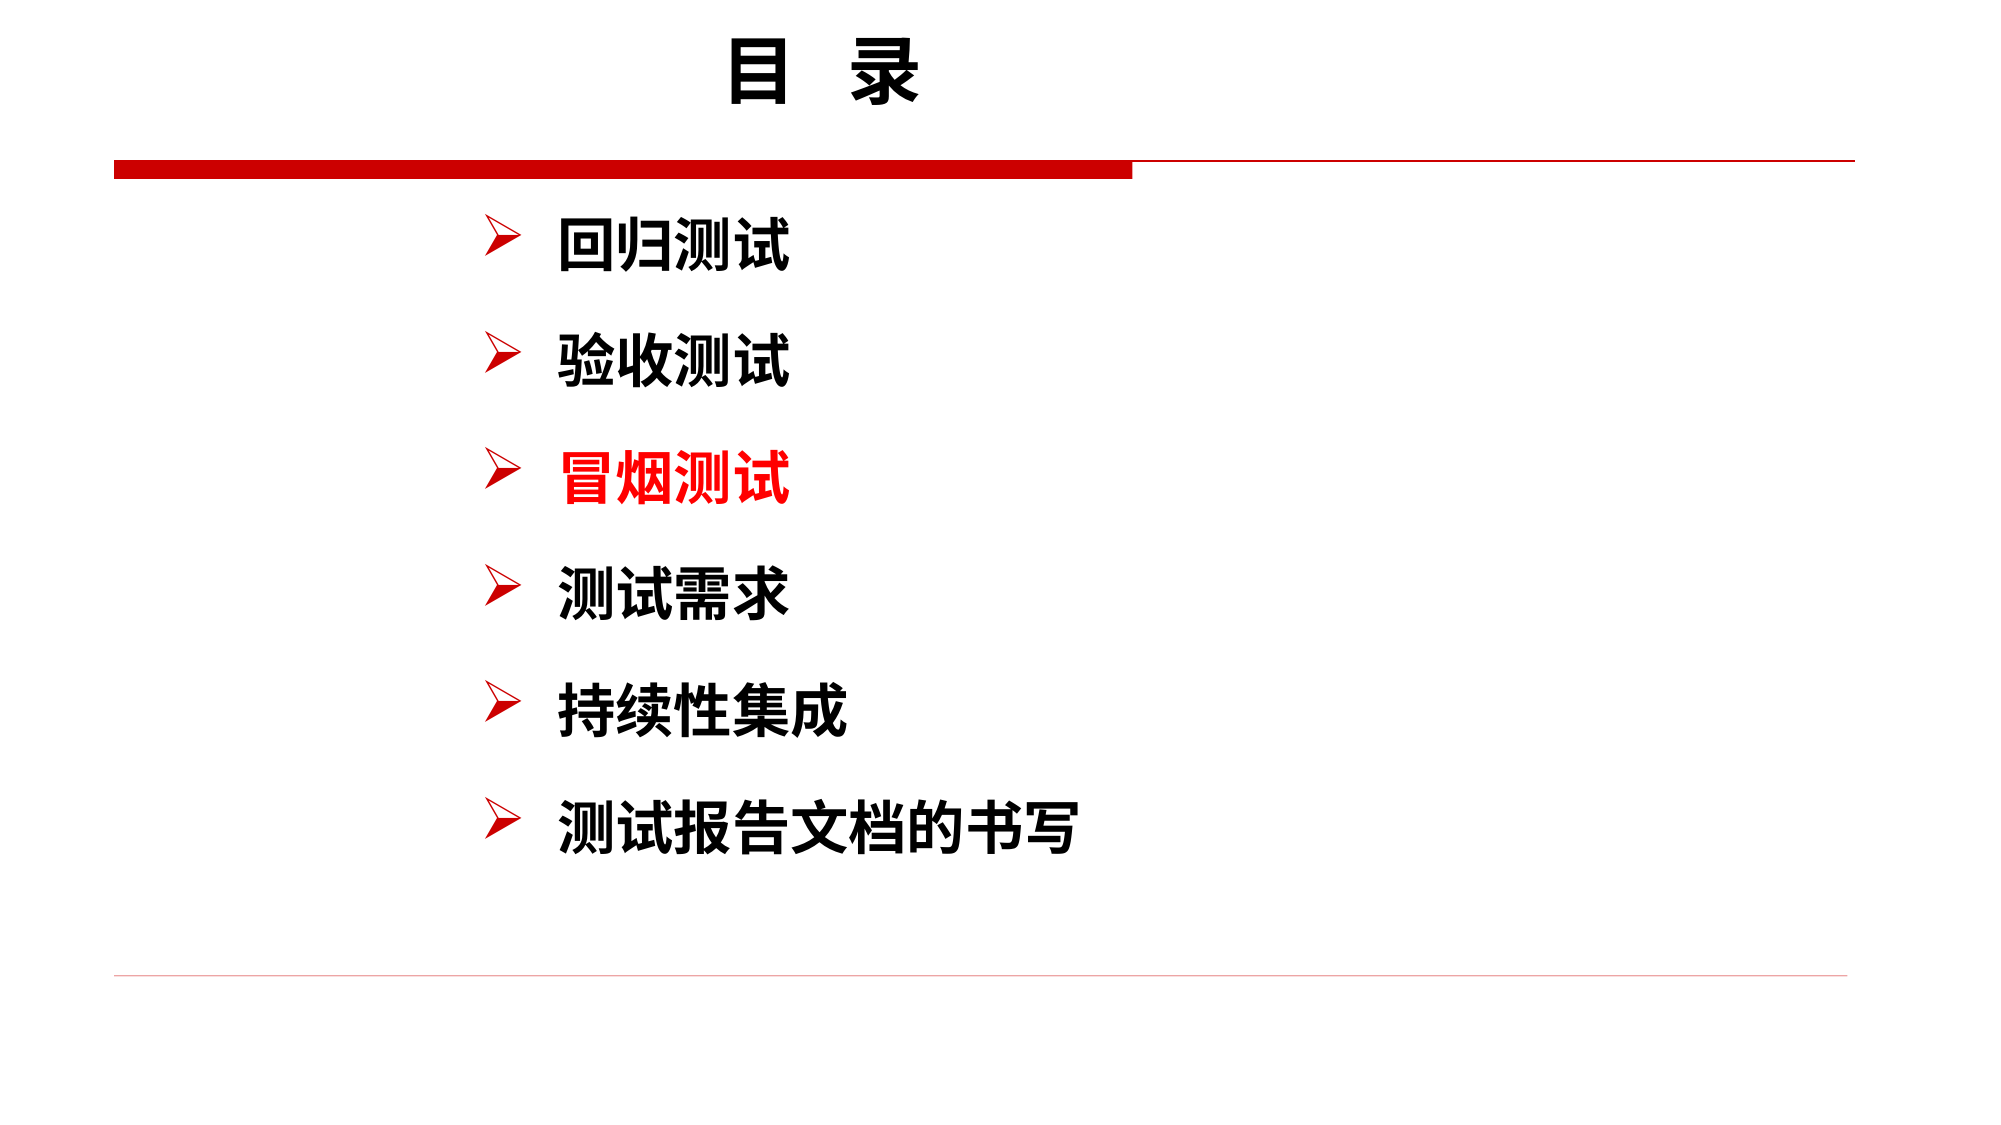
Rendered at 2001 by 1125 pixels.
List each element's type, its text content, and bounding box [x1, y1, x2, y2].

list 回归测试 验收测试 冒烟测试 测试需求 持续性集成 测试报告文档的书写 [480, 172, 2000, 935]
title 目 录 [140, 23, 1503, 91]
